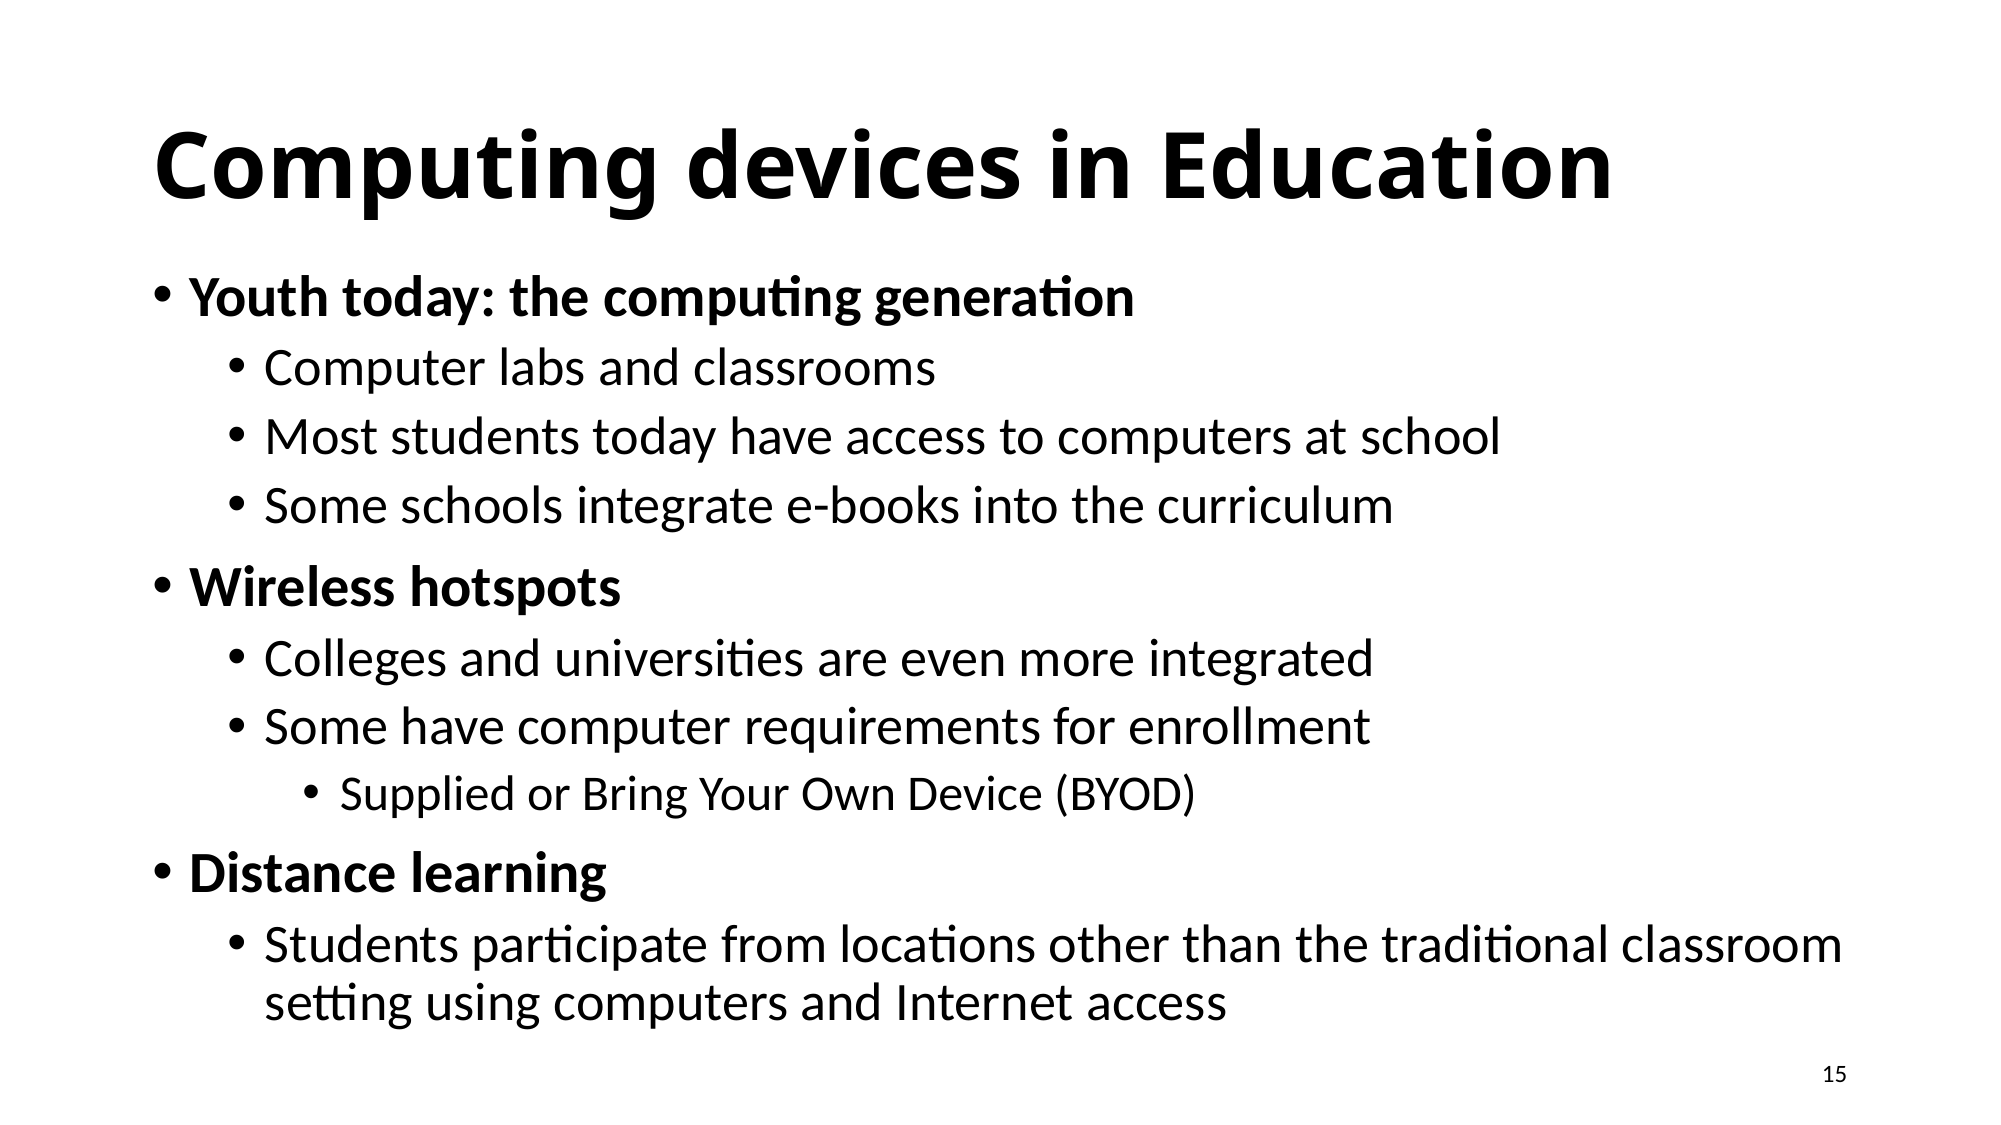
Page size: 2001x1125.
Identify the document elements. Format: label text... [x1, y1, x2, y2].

slide_number 15 [1412, 1042, 1863, 1103]
title Computing devices in Education [137, 59, 1863, 258]
list Youth today: the computing generation Computer labs and classrooms Most students today have access to computers at school Some schools integrate e-books into the curriculum Wireless hotspots Colleges and universities are even more integrated Some have computer requirements for enrollment Supplied or Bring Your Own Device (BYOD) Distance learning Students participate from locations other than the traditional classroom setting using computers and Internet access [137, 258, 1863, 1041]
